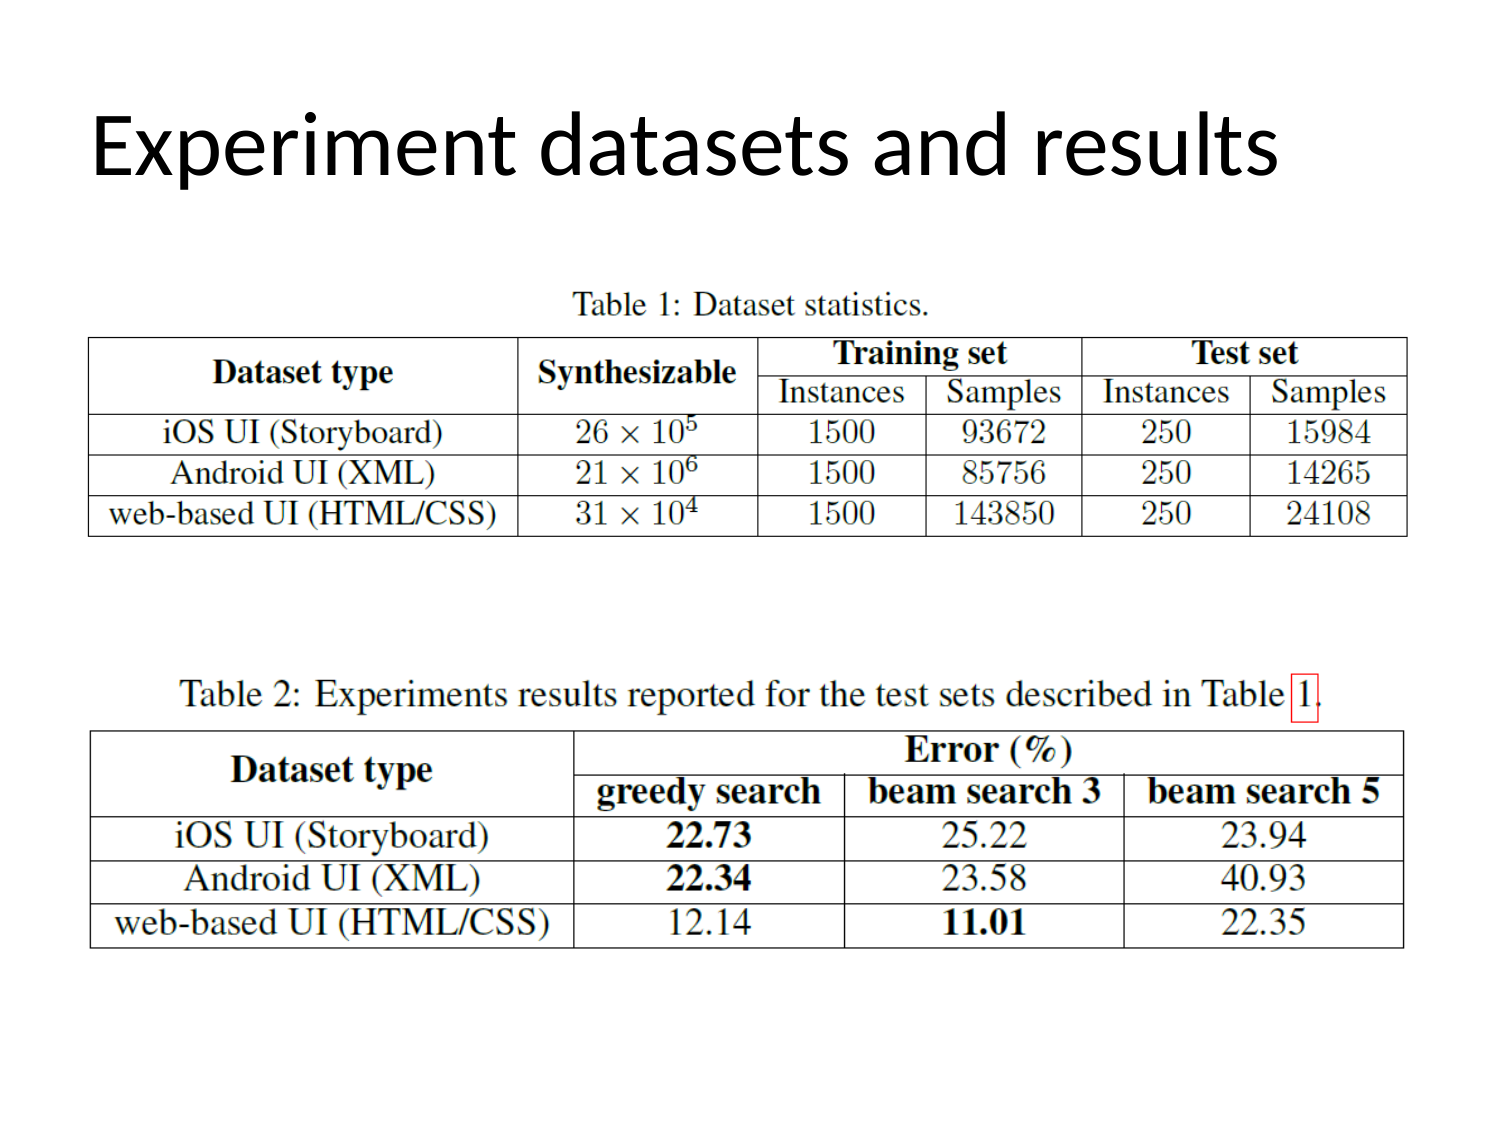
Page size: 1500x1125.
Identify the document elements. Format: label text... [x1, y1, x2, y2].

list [76, 656, 1427, 980]
picture [70, 266, 1430, 546]
title Experiment datasets and results [75, 45, 1425, 233]
